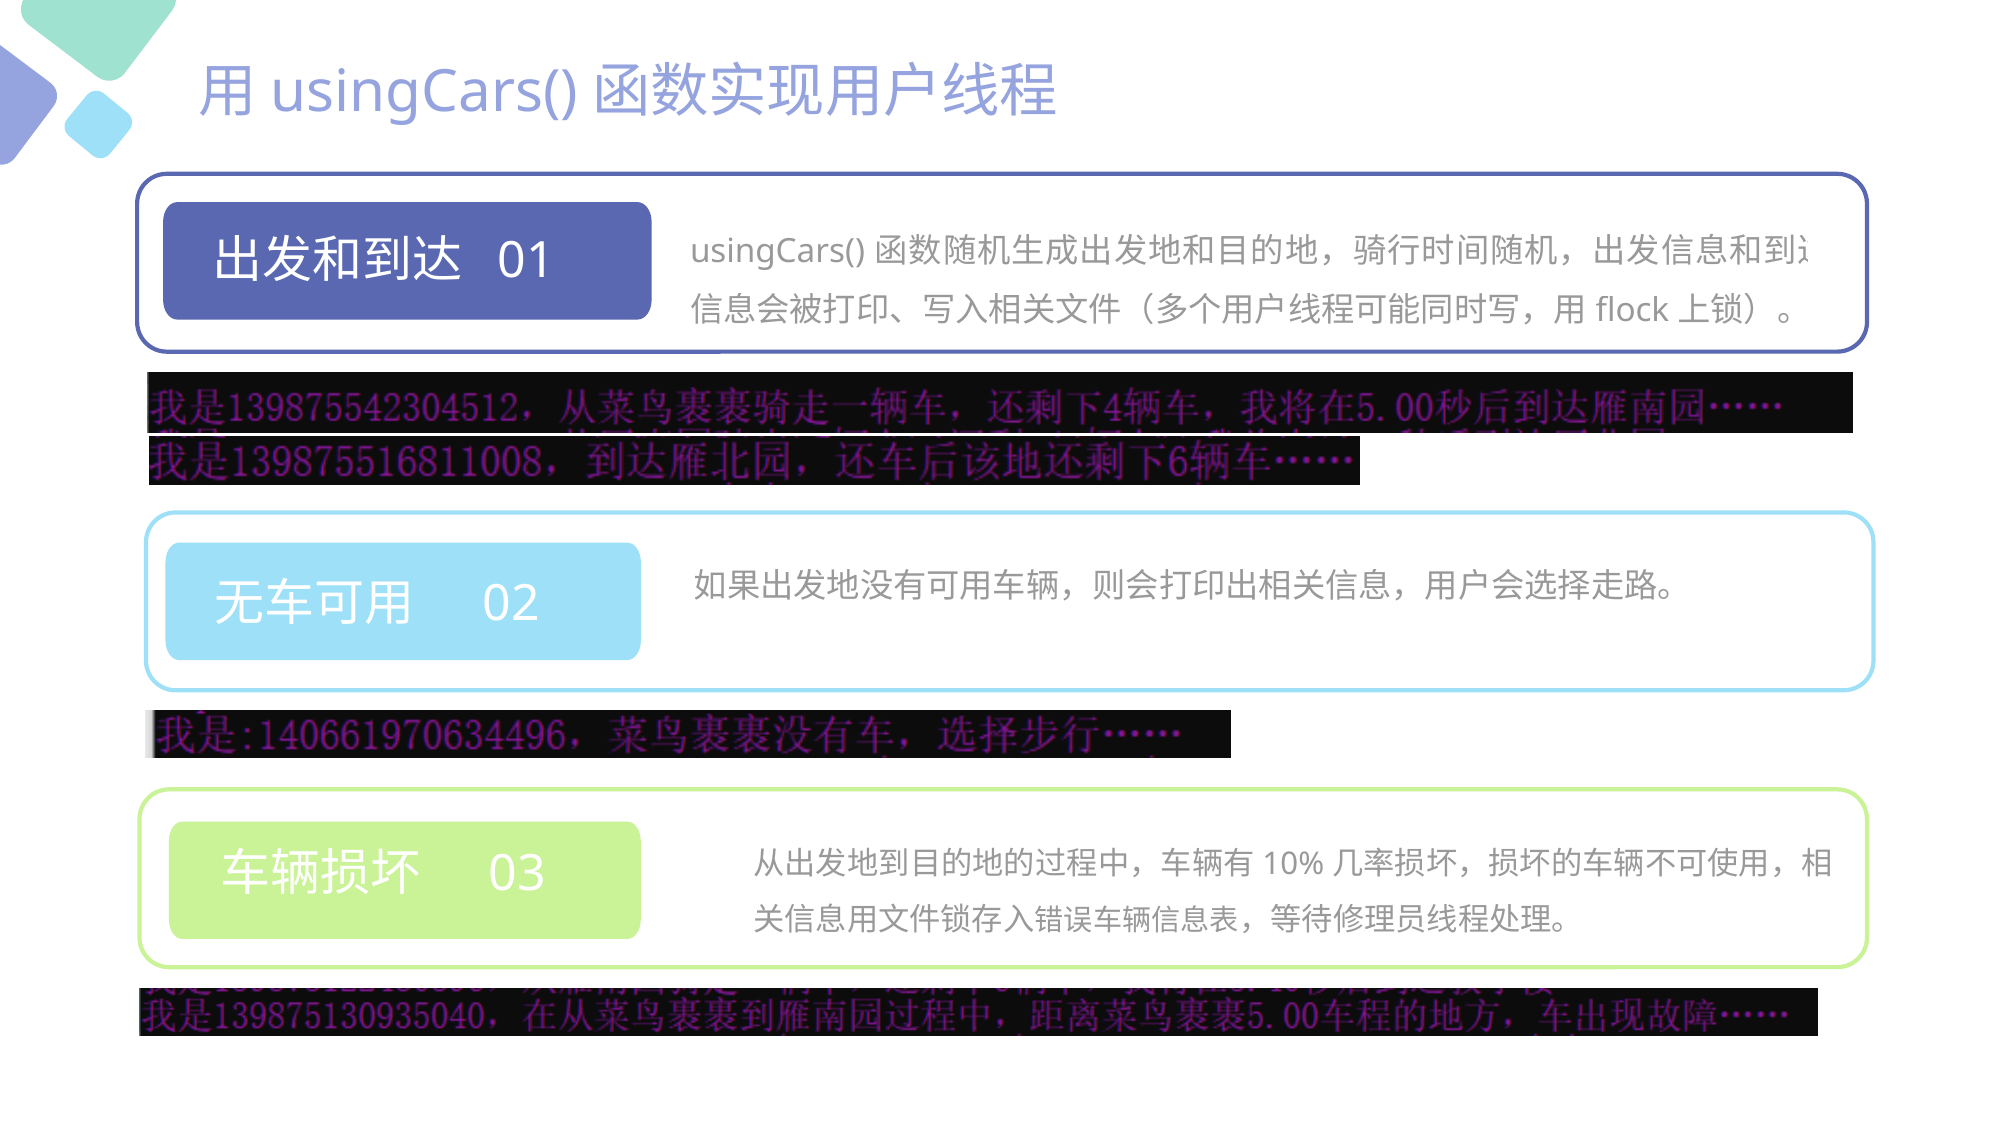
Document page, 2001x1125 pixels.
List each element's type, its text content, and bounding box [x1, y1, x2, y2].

picture [145, 710, 1231, 758]
picture [147, 372, 1853, 433]
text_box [139, 789, 1868, 968]
picture [139, 988, 1818, 1036]
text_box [145, 512, 1874, 691]
picture [148, 436, 1360, 485]
text_box 用usingCars()函数实现用户线程 [183, 45, 1107, 131]
text_box [63, 89, 134, 160]
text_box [137, 173, 1868, 352]
text_box [0, 43, 59, 166]
text_box [19, 0, 177, 82]
